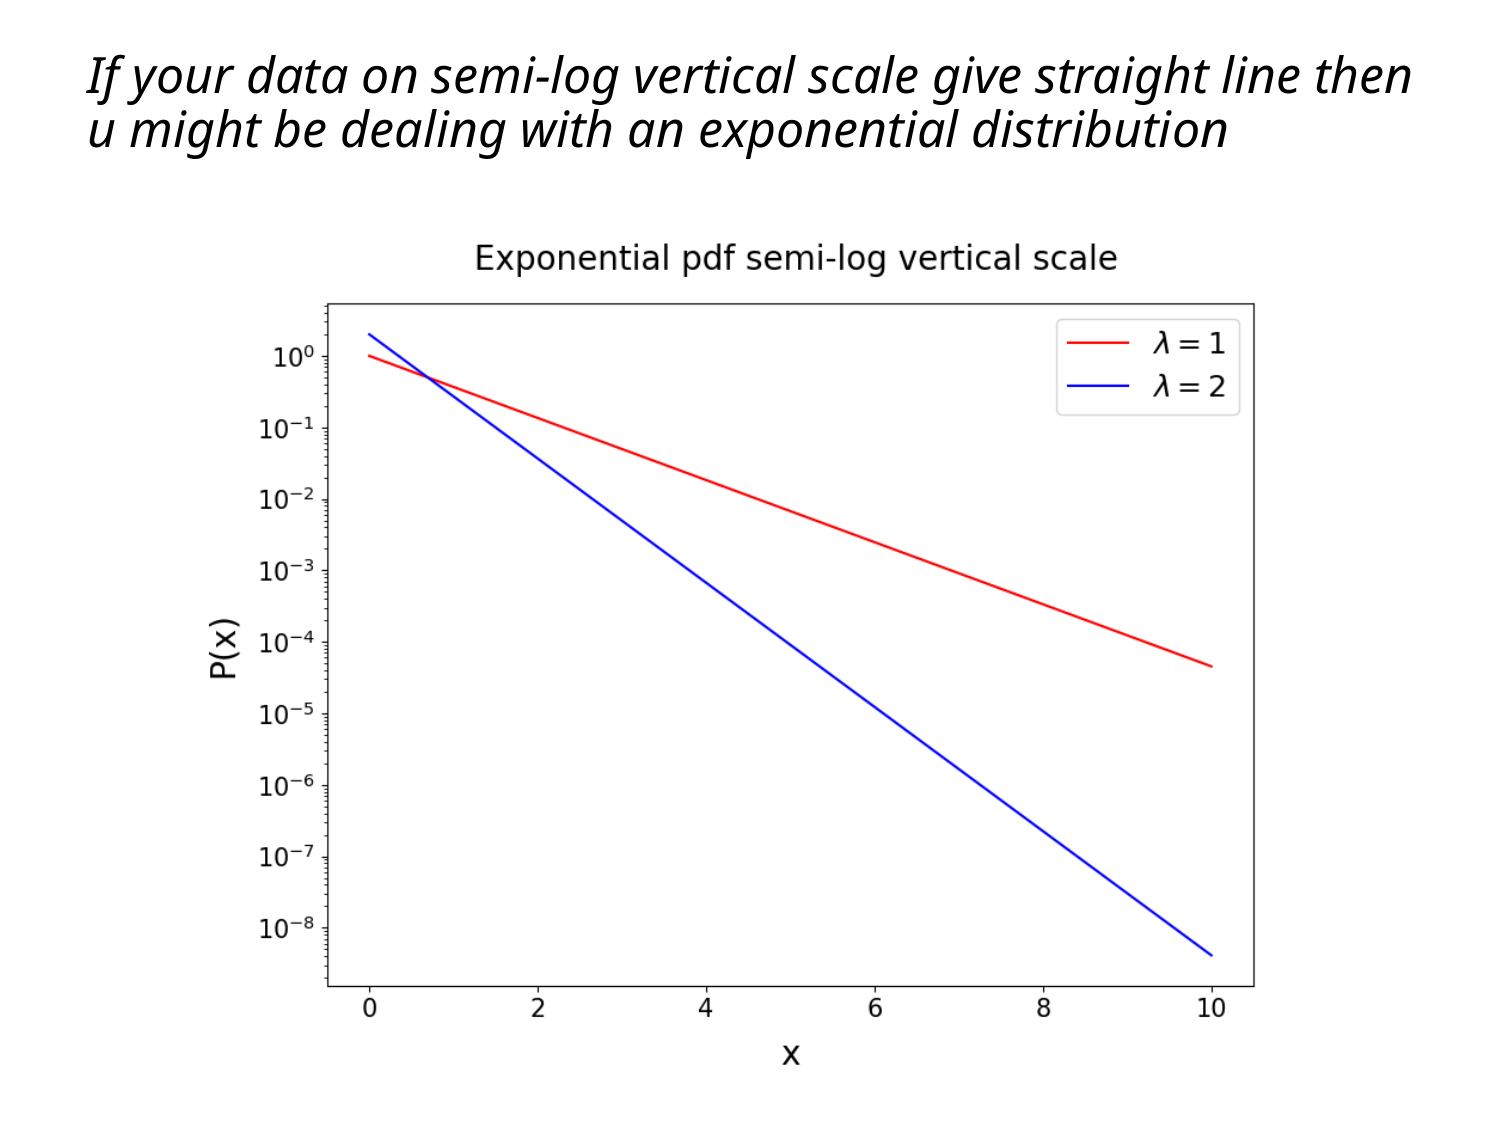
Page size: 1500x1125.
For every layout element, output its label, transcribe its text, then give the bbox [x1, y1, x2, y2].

title If your data on semi-log vertical scale give straight line then u might be dealing with an exponential distribution [72, 25, 1454, 183]
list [178, 197, 1279, 1084]
